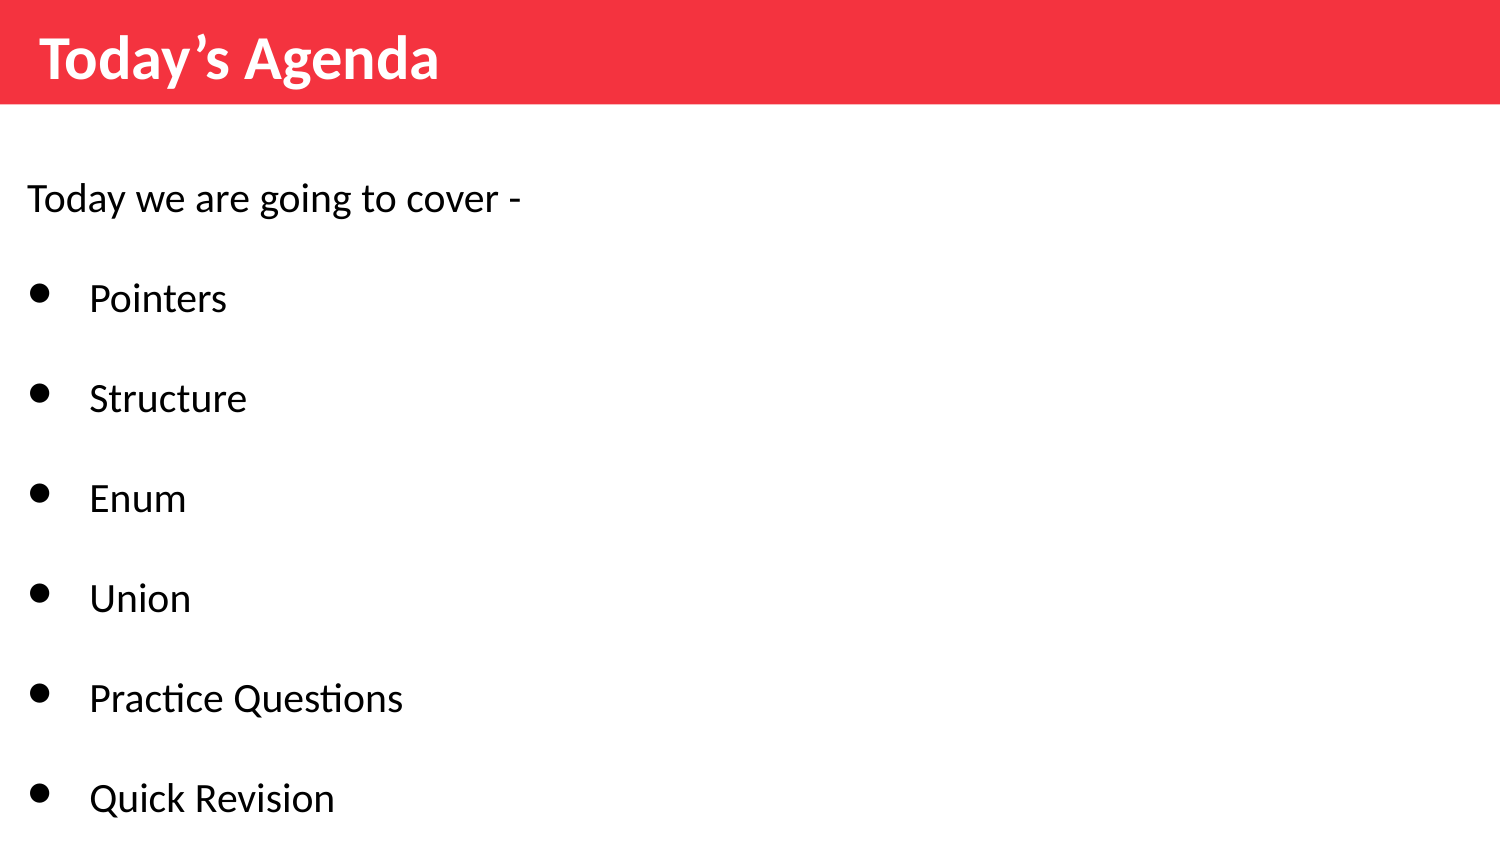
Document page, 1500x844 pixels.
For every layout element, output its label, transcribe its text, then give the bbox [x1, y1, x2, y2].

text_box Today we are going to cover - Pointers Structure Enum Union Practice Questions Quick Revision [0, 105, 1497, 844]
text_box [0, 0, 1500, 105]
text_box Today’s Agenda [24, 2, 563, 138]
